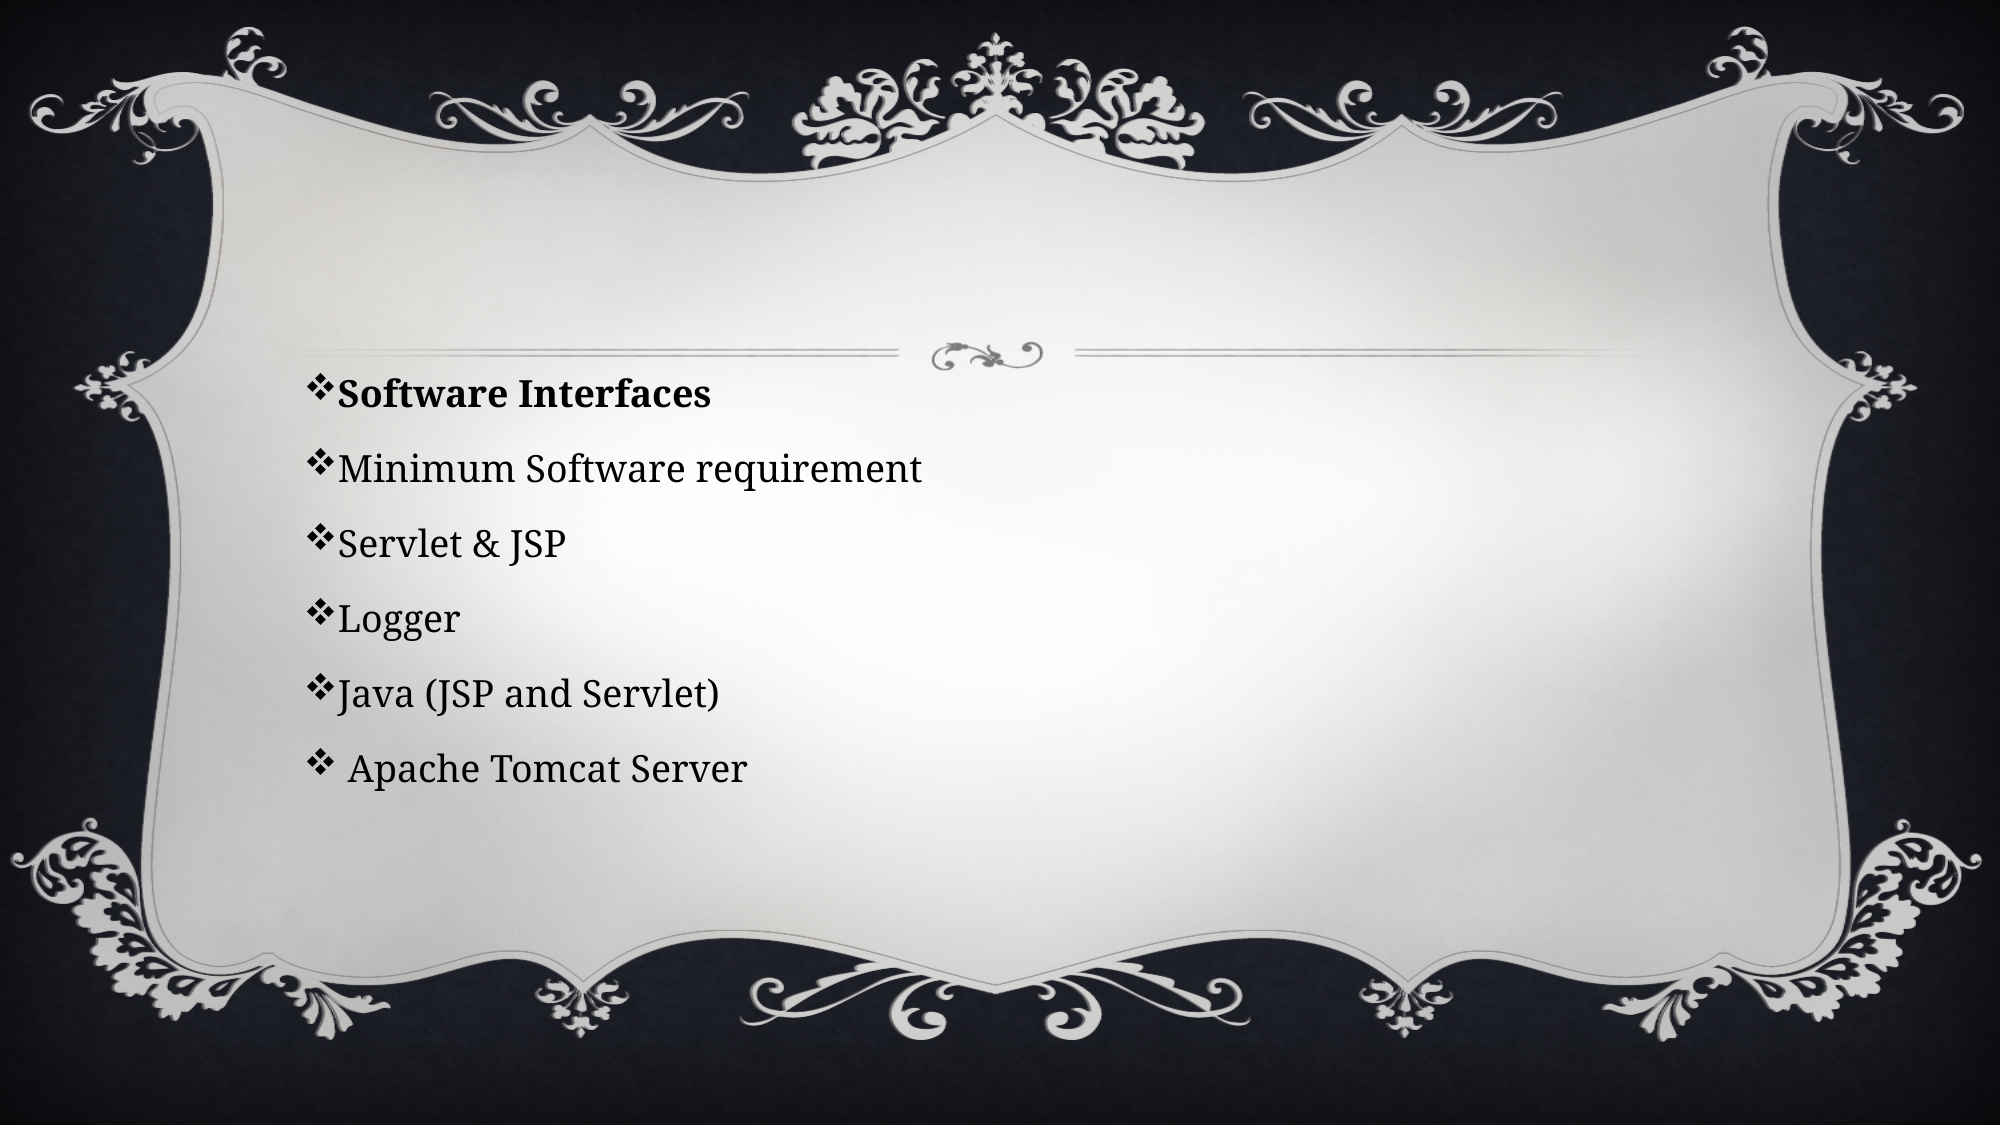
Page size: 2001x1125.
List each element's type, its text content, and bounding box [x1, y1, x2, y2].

list Software Interfaces Minimum Software requirement Servlet & JSP Logger Java (JSP and Servlet) Apache Tomcat Server [288, 339, 1689, 840]
picture [0, 0, 2000, 265]
picture [0, 419, 2000, 1125]
